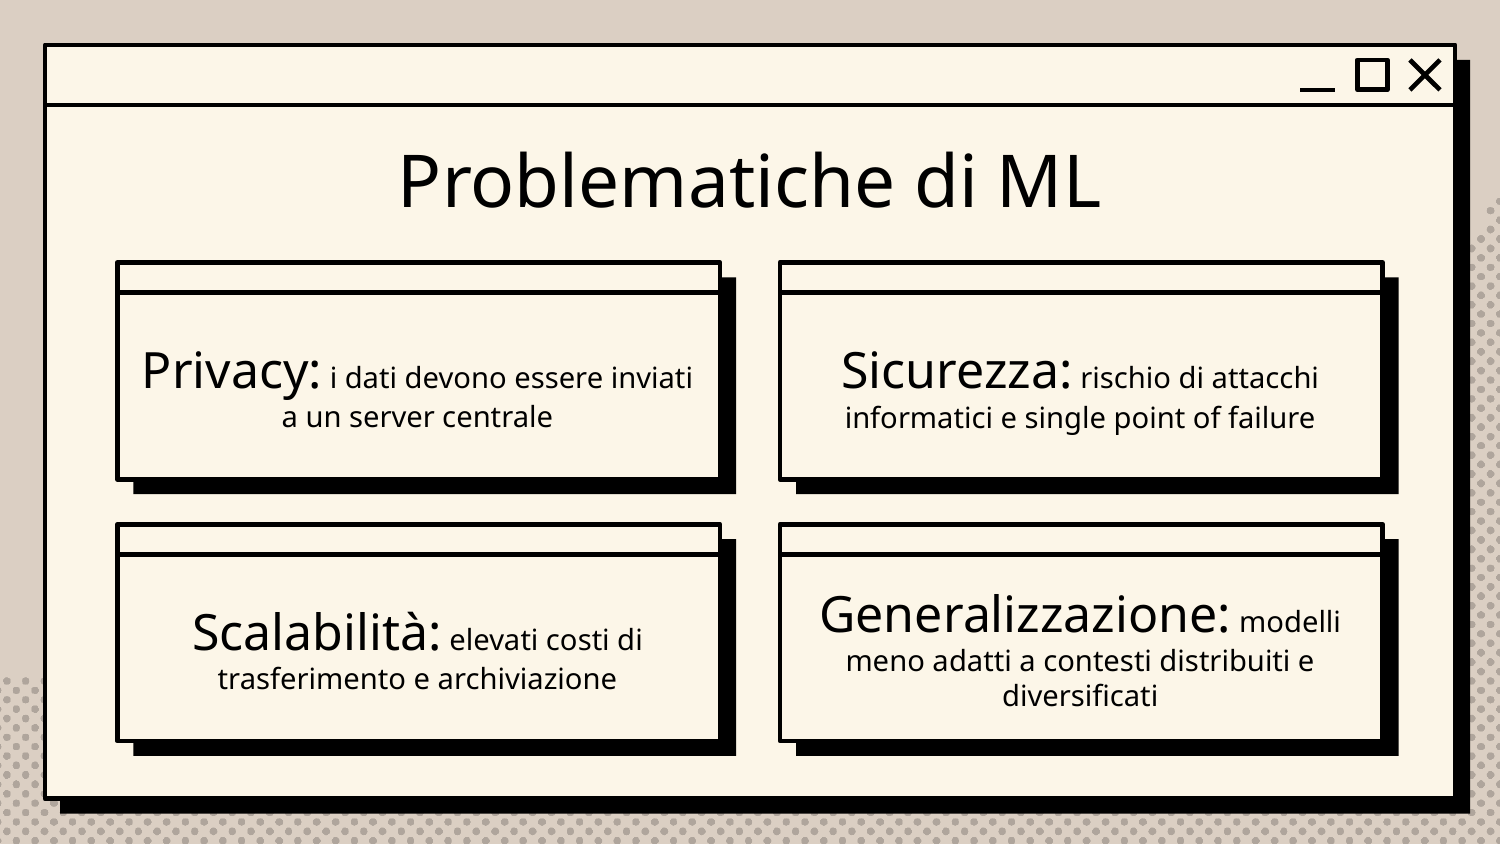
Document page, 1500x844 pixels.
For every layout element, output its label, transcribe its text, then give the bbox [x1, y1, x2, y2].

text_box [116, 262, 737, 495]
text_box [779, 262, 1399, 495]
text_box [779, 523, 1399, 757]
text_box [116, 523, 737, 757]
title Problematiche di ML [117, 120, 1383, 233]
